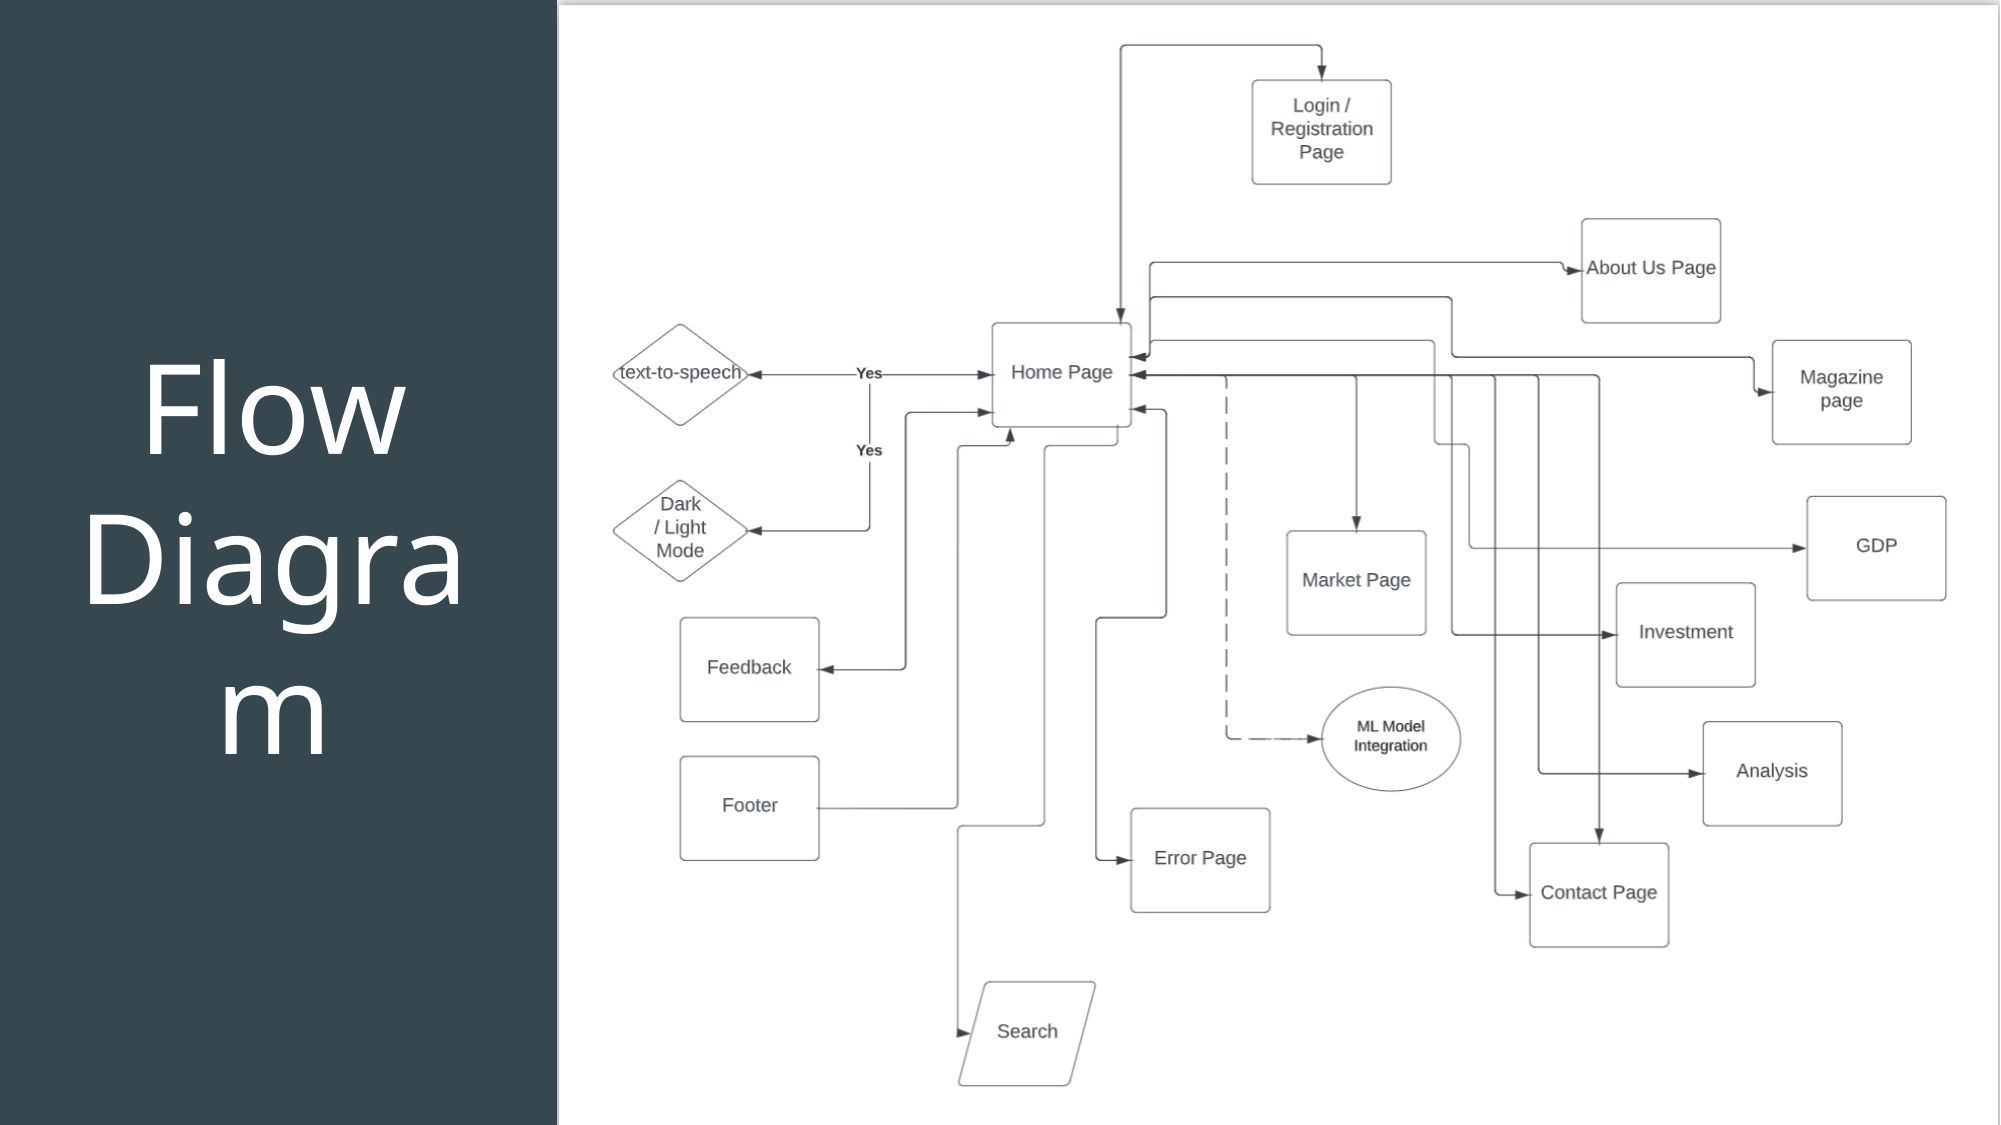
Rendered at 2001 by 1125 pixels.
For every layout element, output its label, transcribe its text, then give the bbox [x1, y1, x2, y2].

text_box Flow Diagram [62, 314, 484, 795]
picture [556, 0, 2000, 1125]
